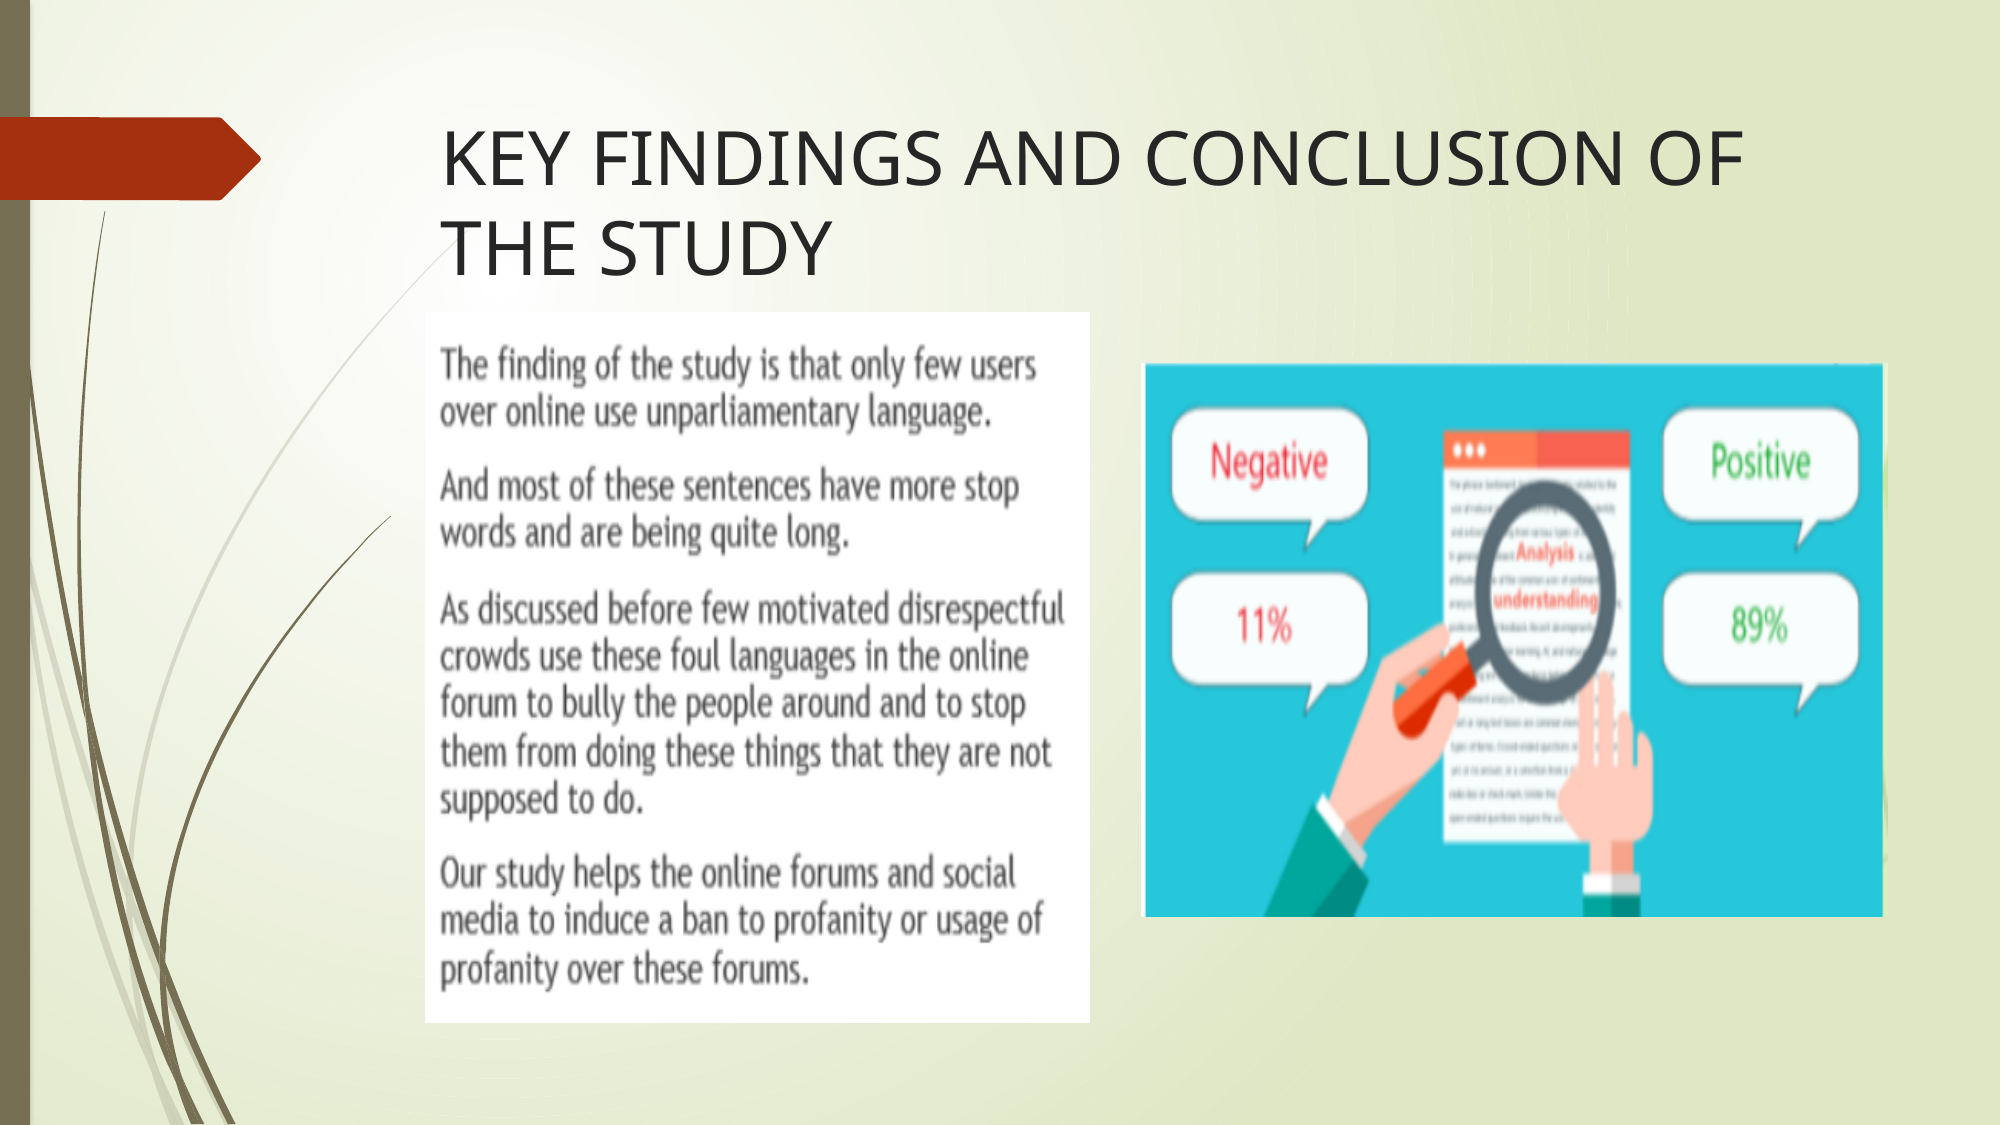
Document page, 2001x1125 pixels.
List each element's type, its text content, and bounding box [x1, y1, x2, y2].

picture [1141, 362, 1888, 917]
title KEY FINDINGS AND CONCLUSION OF THE STUDY [425, 102, 1888, 313]
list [425, 312, 1091, 1023]
